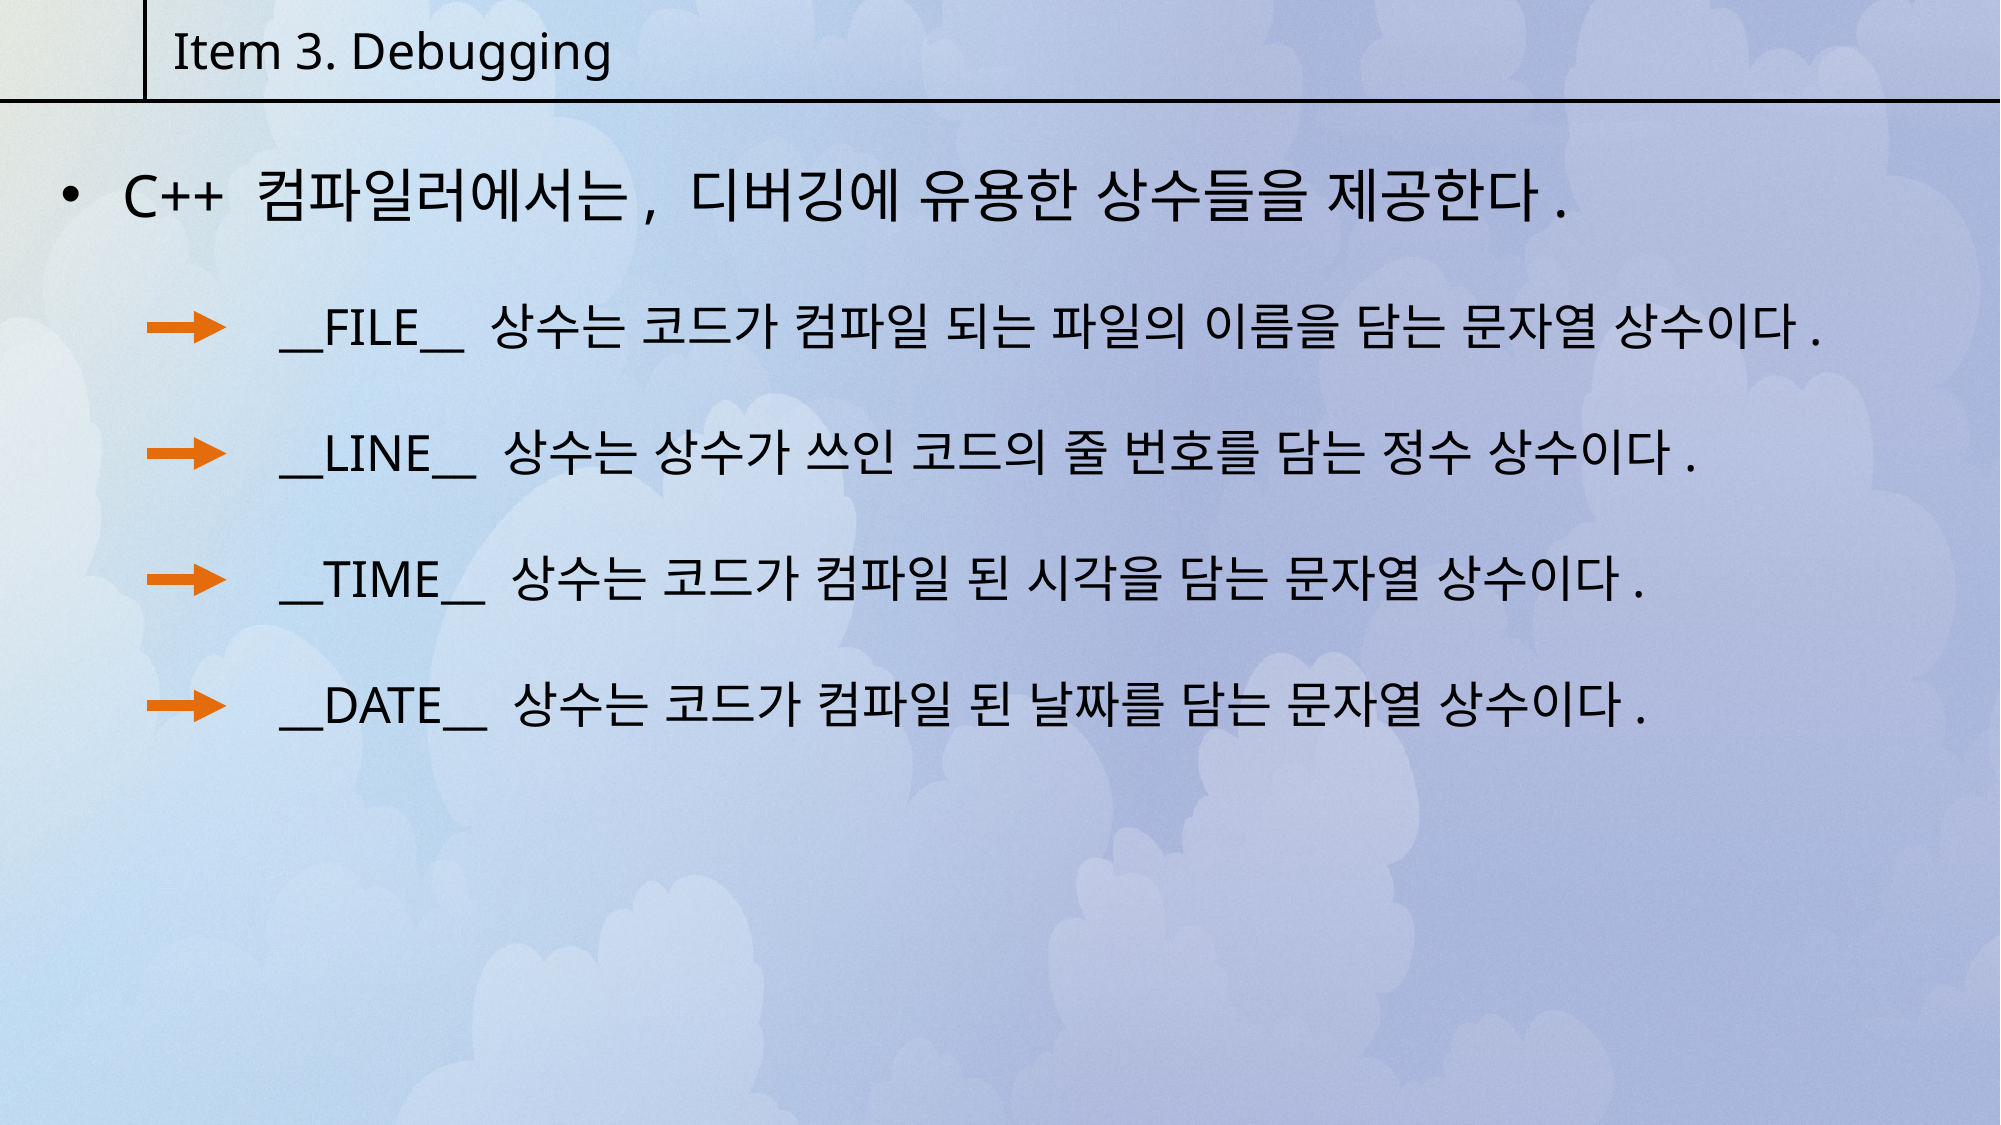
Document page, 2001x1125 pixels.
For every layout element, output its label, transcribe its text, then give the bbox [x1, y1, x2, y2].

text_box __DATE__ 상수는 코드가 컴파일 된 날짜를 담는 문자열 상수이다. [264, 666, 1915, 742]
text_box __LINE__ 상수는 상수가 쓰인 코드의 줄 번호를 담는 정수 상수이다. [264, 414, 1915, 489]
text_box Item 3. Debugging [149, 12, 2000, 88]
text_box __FILE__ 상수는 코드가 컴파일 되는 파일의 이름을 담는 문자열 상수이다. [264, 287, 1915, 363]
text_box C++ 컴파일러에서는, 디버깅에 유용한 상수들을 제공한다. [45, 151, 1784, 237]
text_box __TIME__ 상수는 코드가 컴파일 된 시각을 담는 문자열 상수이다. [264, 540, 1915, 616]
